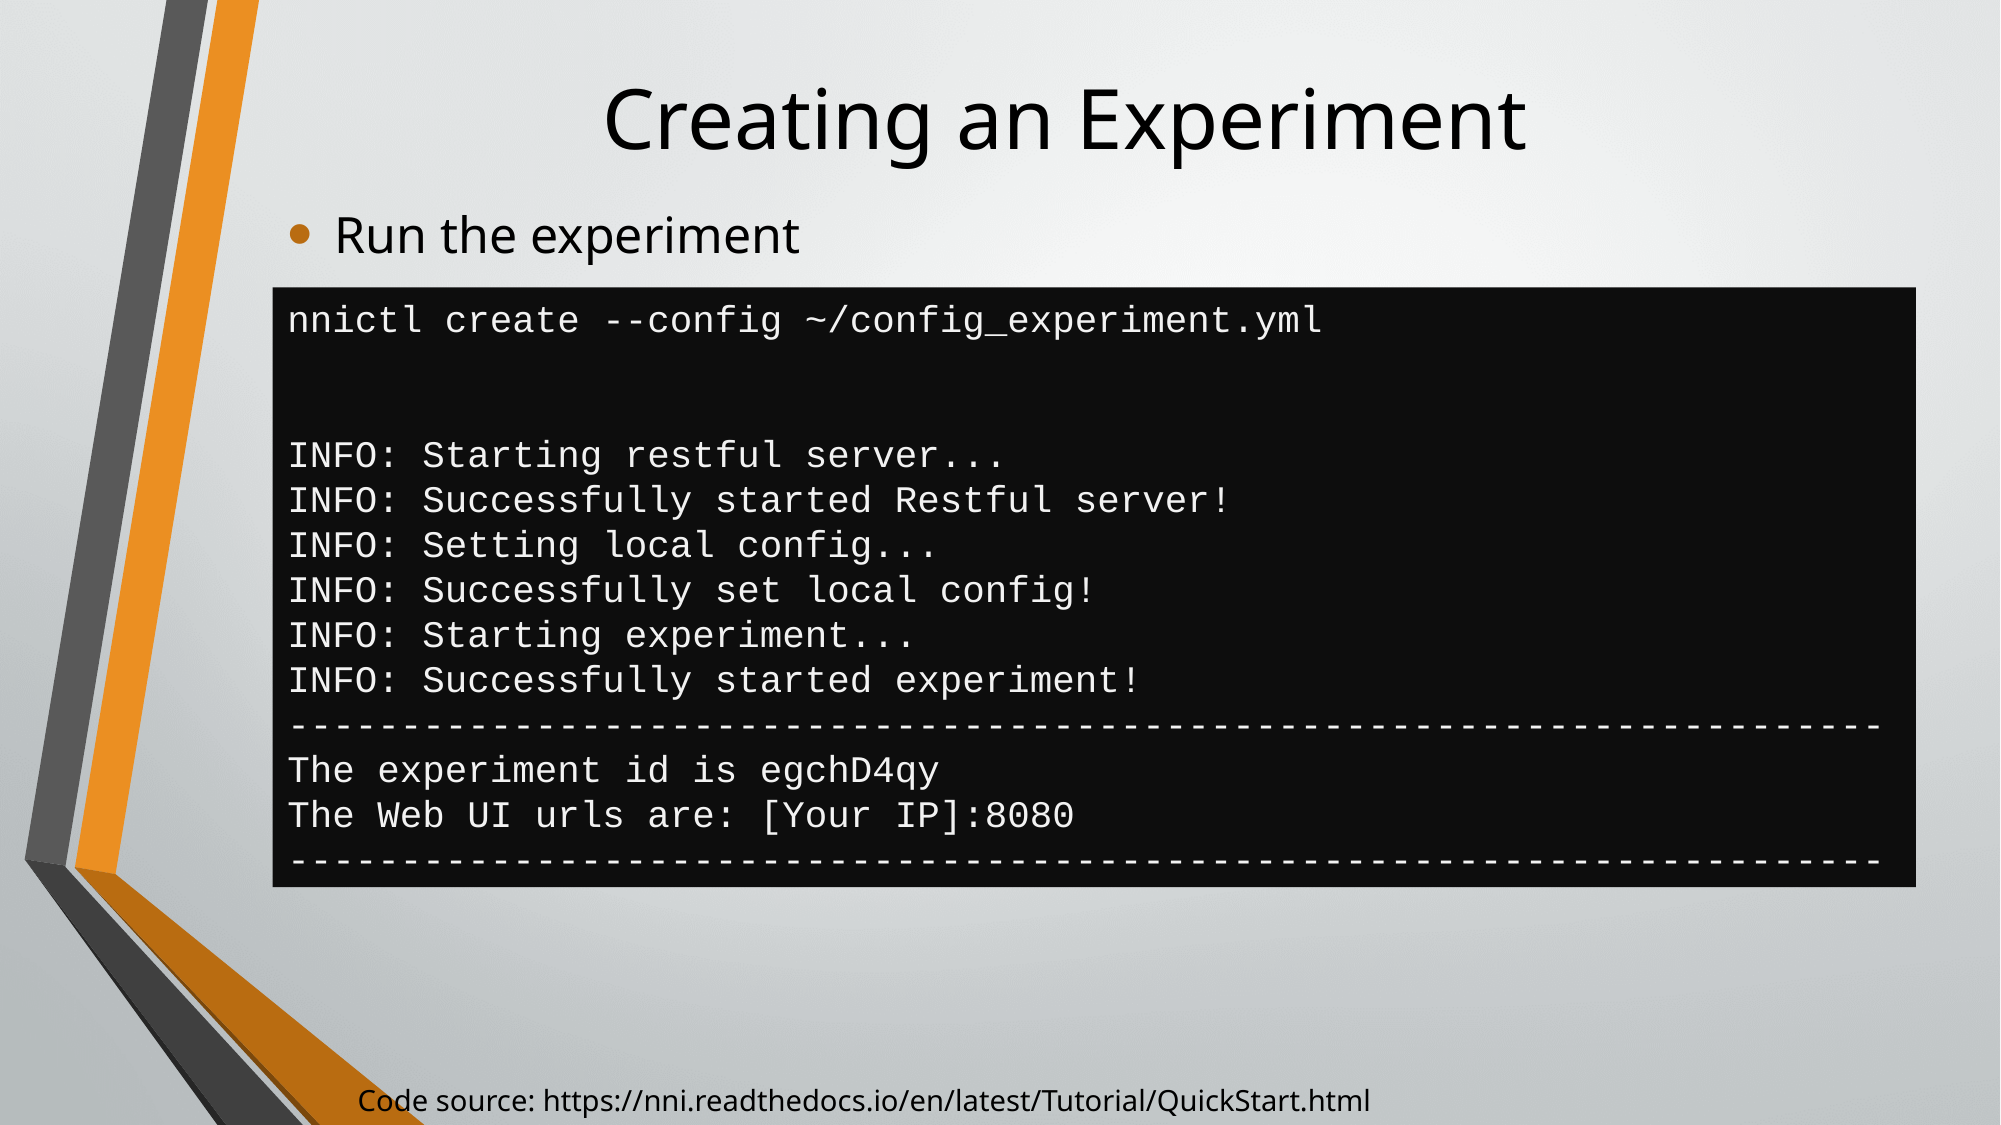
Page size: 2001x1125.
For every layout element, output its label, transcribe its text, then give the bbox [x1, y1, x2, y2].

text_box nnictl create --config ~/config_experiment.yml INFO: Starting restful server... INFO: Successfully started Restful server! INFO: Setting local config... INFO: Successfully set local config! INFO: Starting experiment... INFO: Successfully started experiment! ----------------------------------------------------------------------- The experiment id is egchD4qy The Web UI urls are: [Your IP]:8080 ----------------------------------------------------------------------- [272, 287, 1916, 888]
title Creating an Experiment [243, 0, 1887, 232]
text_box Code source: https://nni.readthedocs.io/en/latest/Tutorial/QuickStart.html [342, 1074, 1387, 1125]
text_box Run the experiment [272, 196, 1916, 287]
